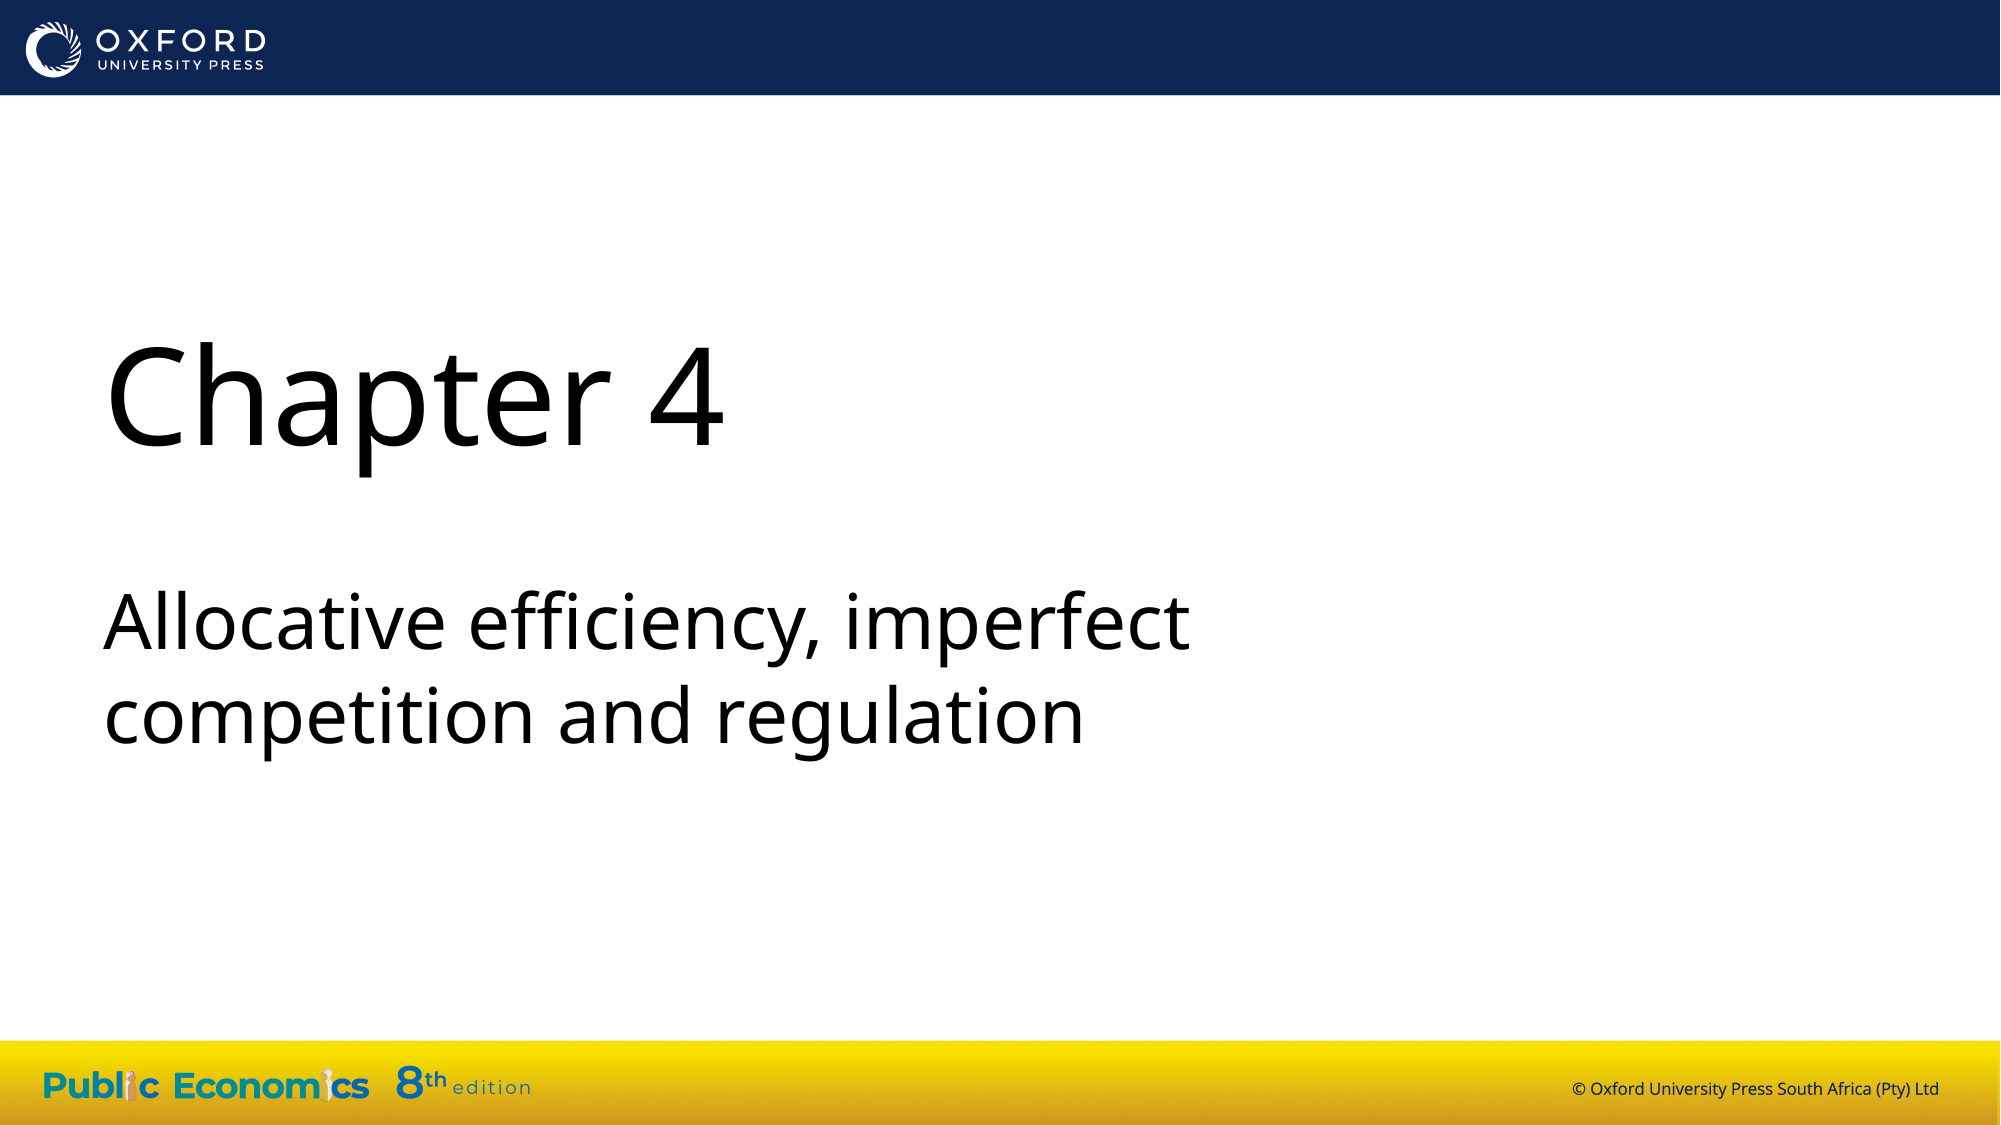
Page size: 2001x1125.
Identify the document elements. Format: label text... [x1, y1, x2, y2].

picture [0, 0, 2000, 1125]
text_box Chapter 4 [88, 218, 1821, 573]
text_box Allocative efficiency, imperfect competition and regulation [88, 566, 1589, 774]
